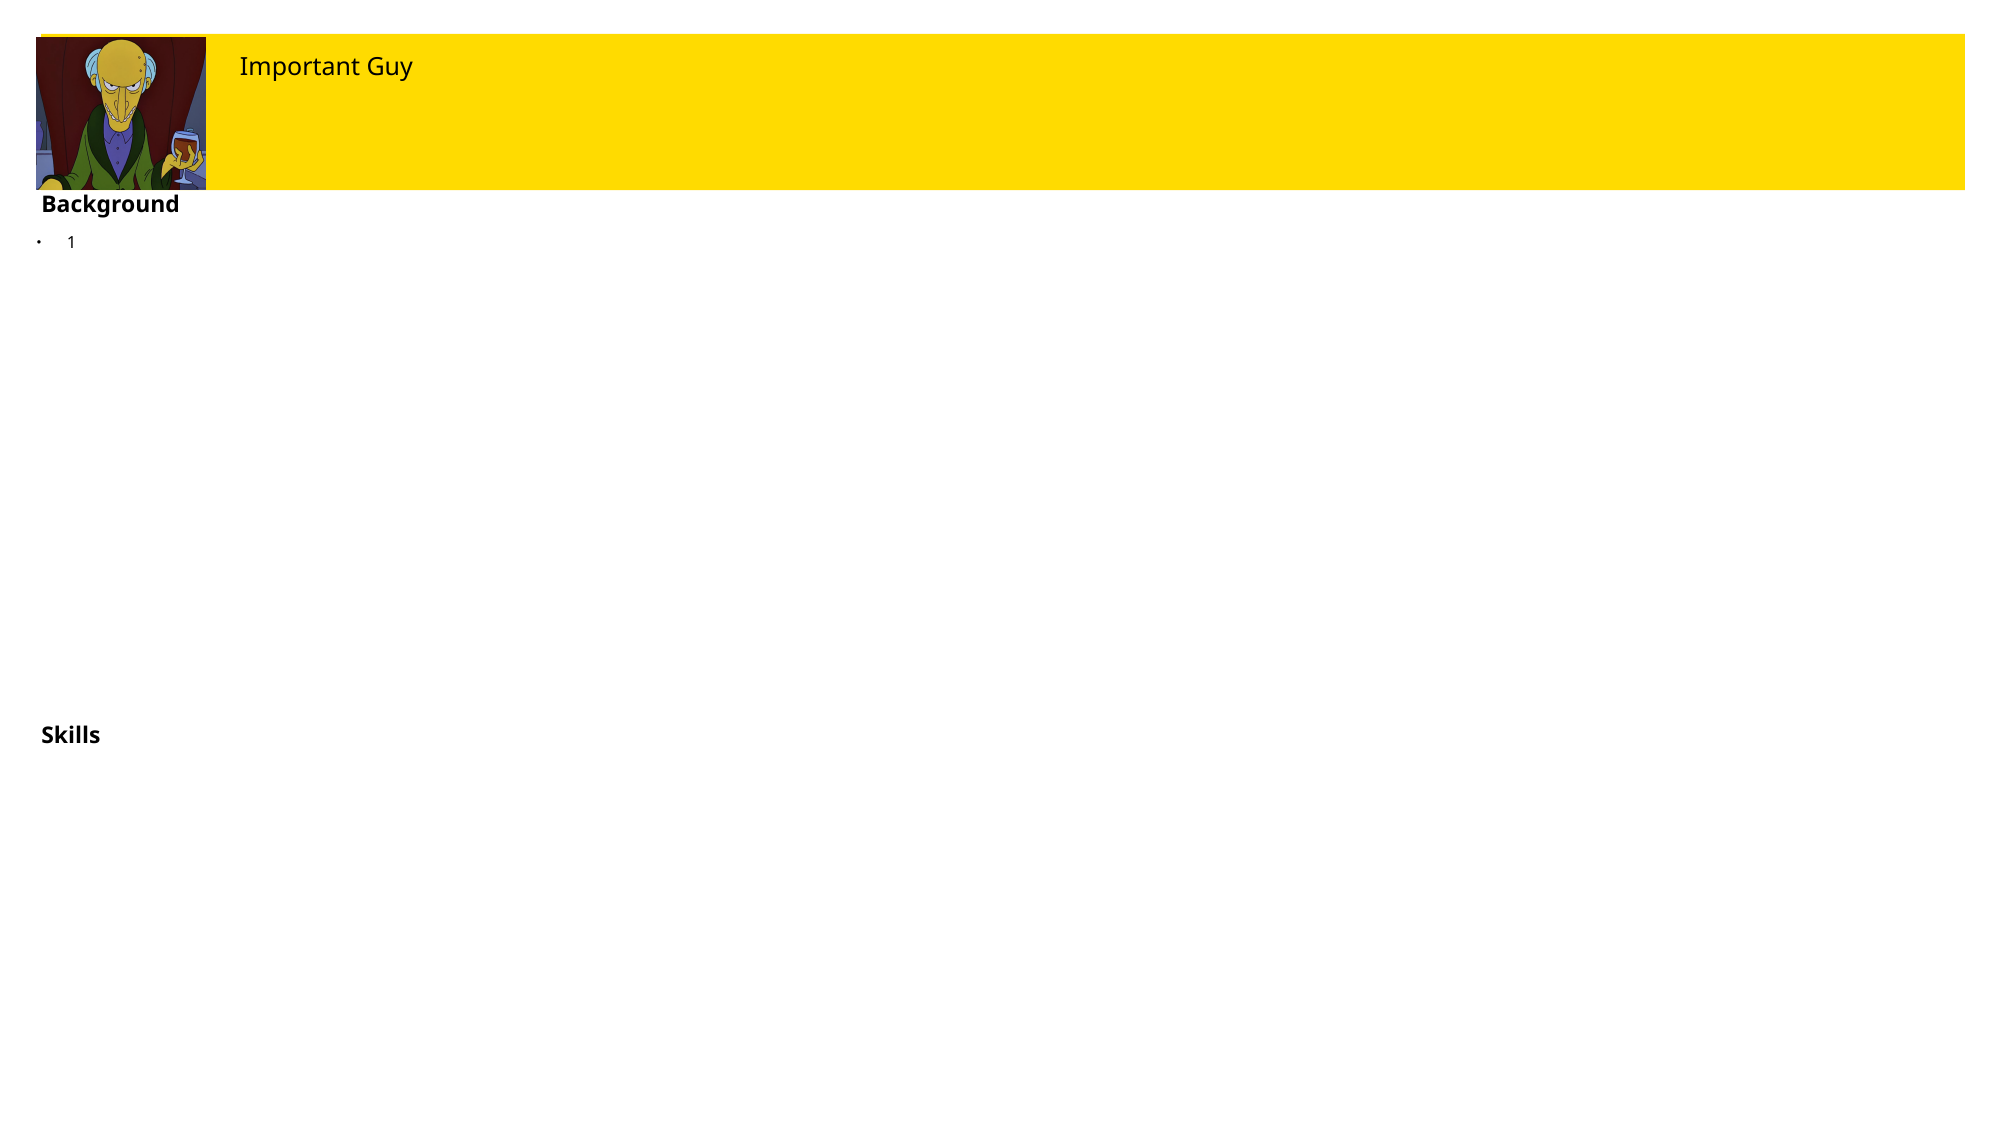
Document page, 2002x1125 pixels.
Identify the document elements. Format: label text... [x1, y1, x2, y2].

text_box Background [41, 189, 422, 215]
text_box Important Guy [239, 44, 878, 81]
text_box 1 [36, 231, 660, 252]
text_box Skills [41, 720, 422, 746]
text_box [39, 32, 1967, 192]
picture [36, 37, 206, 190]
